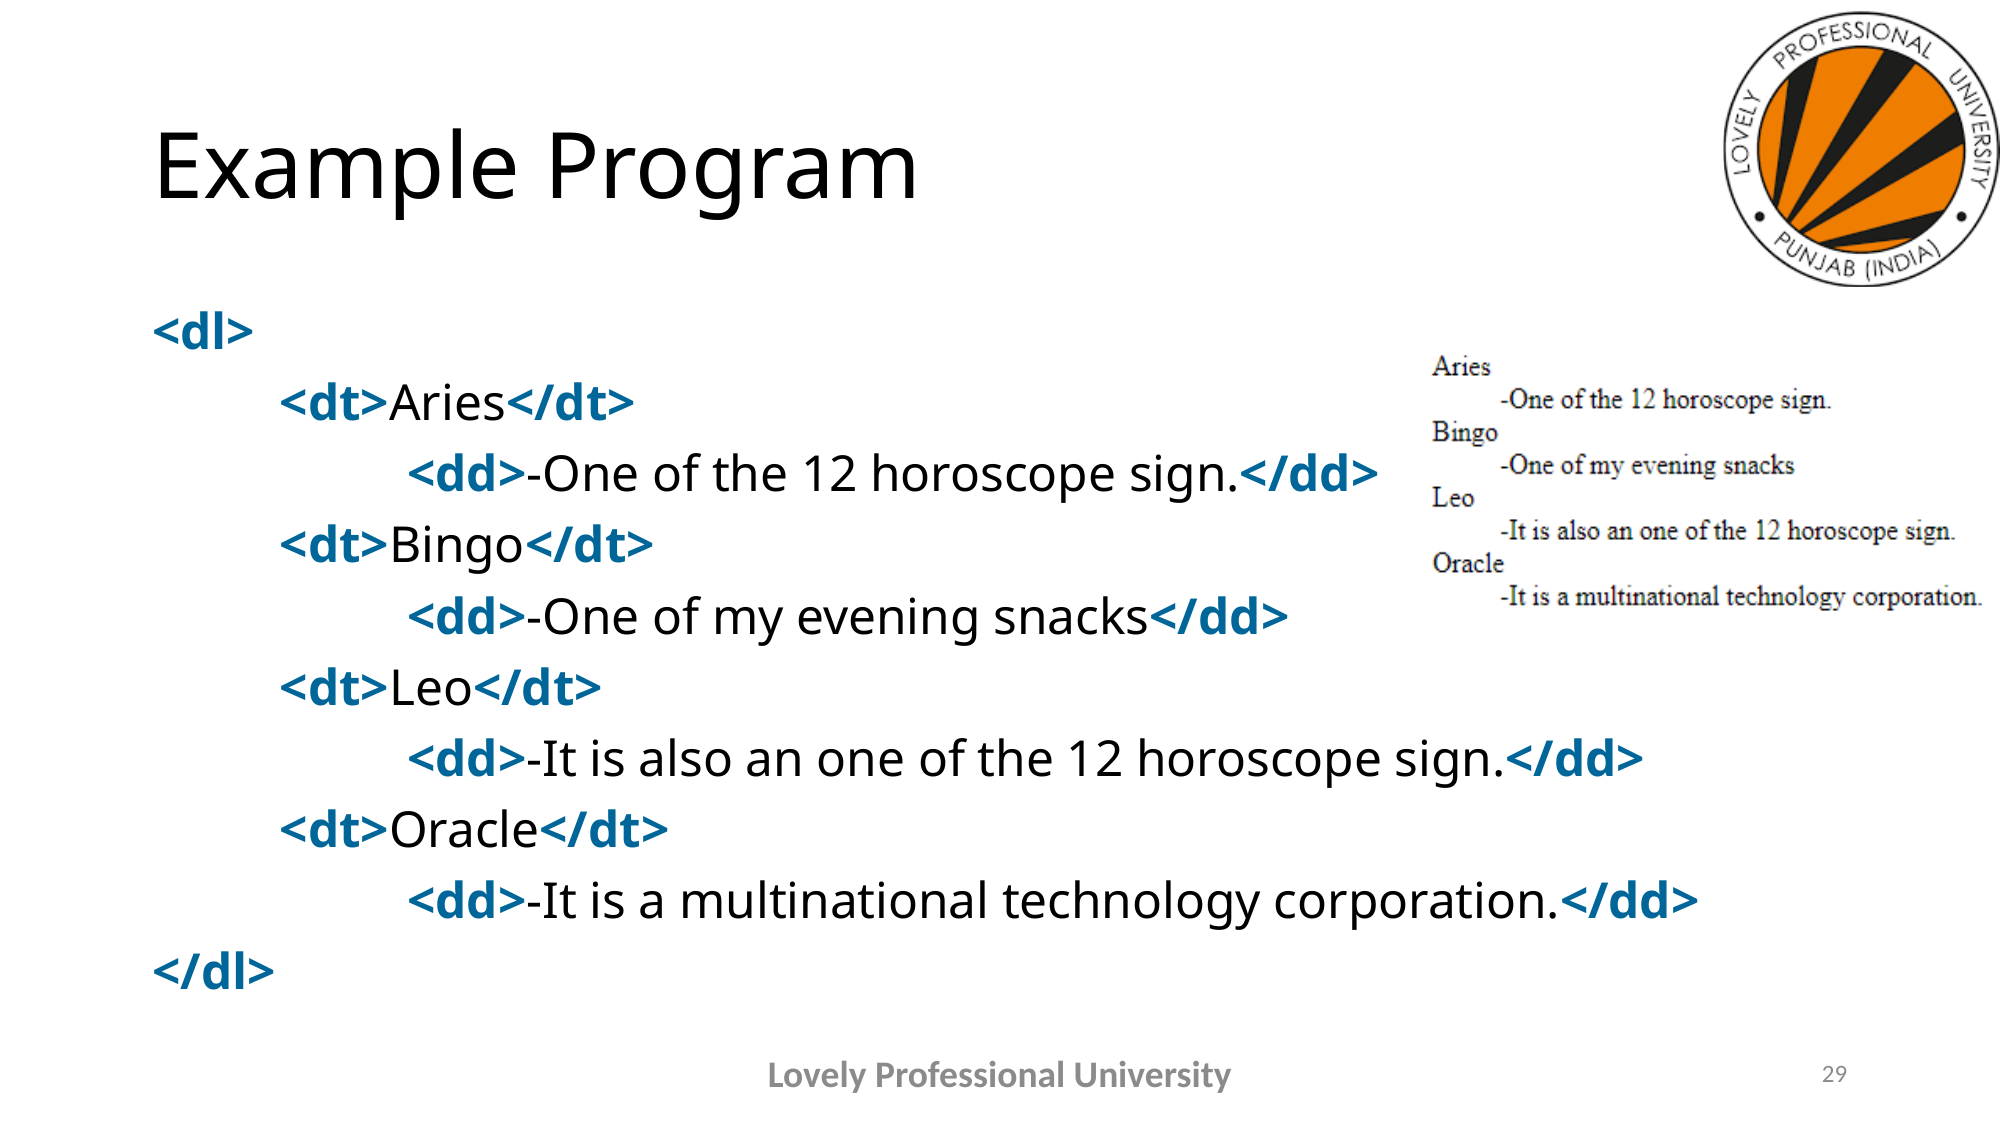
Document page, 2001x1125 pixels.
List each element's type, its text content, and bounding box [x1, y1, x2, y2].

picture [1423, 345, 2000, 668]
picture [1723, 1, 2000, 287]
title Example Program [137, 59, 1723, 278]
slide_number 29 [1412, 1042, 1863, 1103]
list <dl> <dt>Aries</dt> <dd>-One of the 12 horoscope sign.</dd> <dt>Bingo</dt> <dd>-One of my evening snacks</dd> <dt>Leo</dt> <dd>-It is also an one of the 12 horoscope sign.</dd> <dt>Oracle</dt> <dd>-It is a multinational technology corporation.</dd> </dl> [137, 299, 1863, 1014]
footer Lovely Professional University [662, 1042, 1338, 1103]
